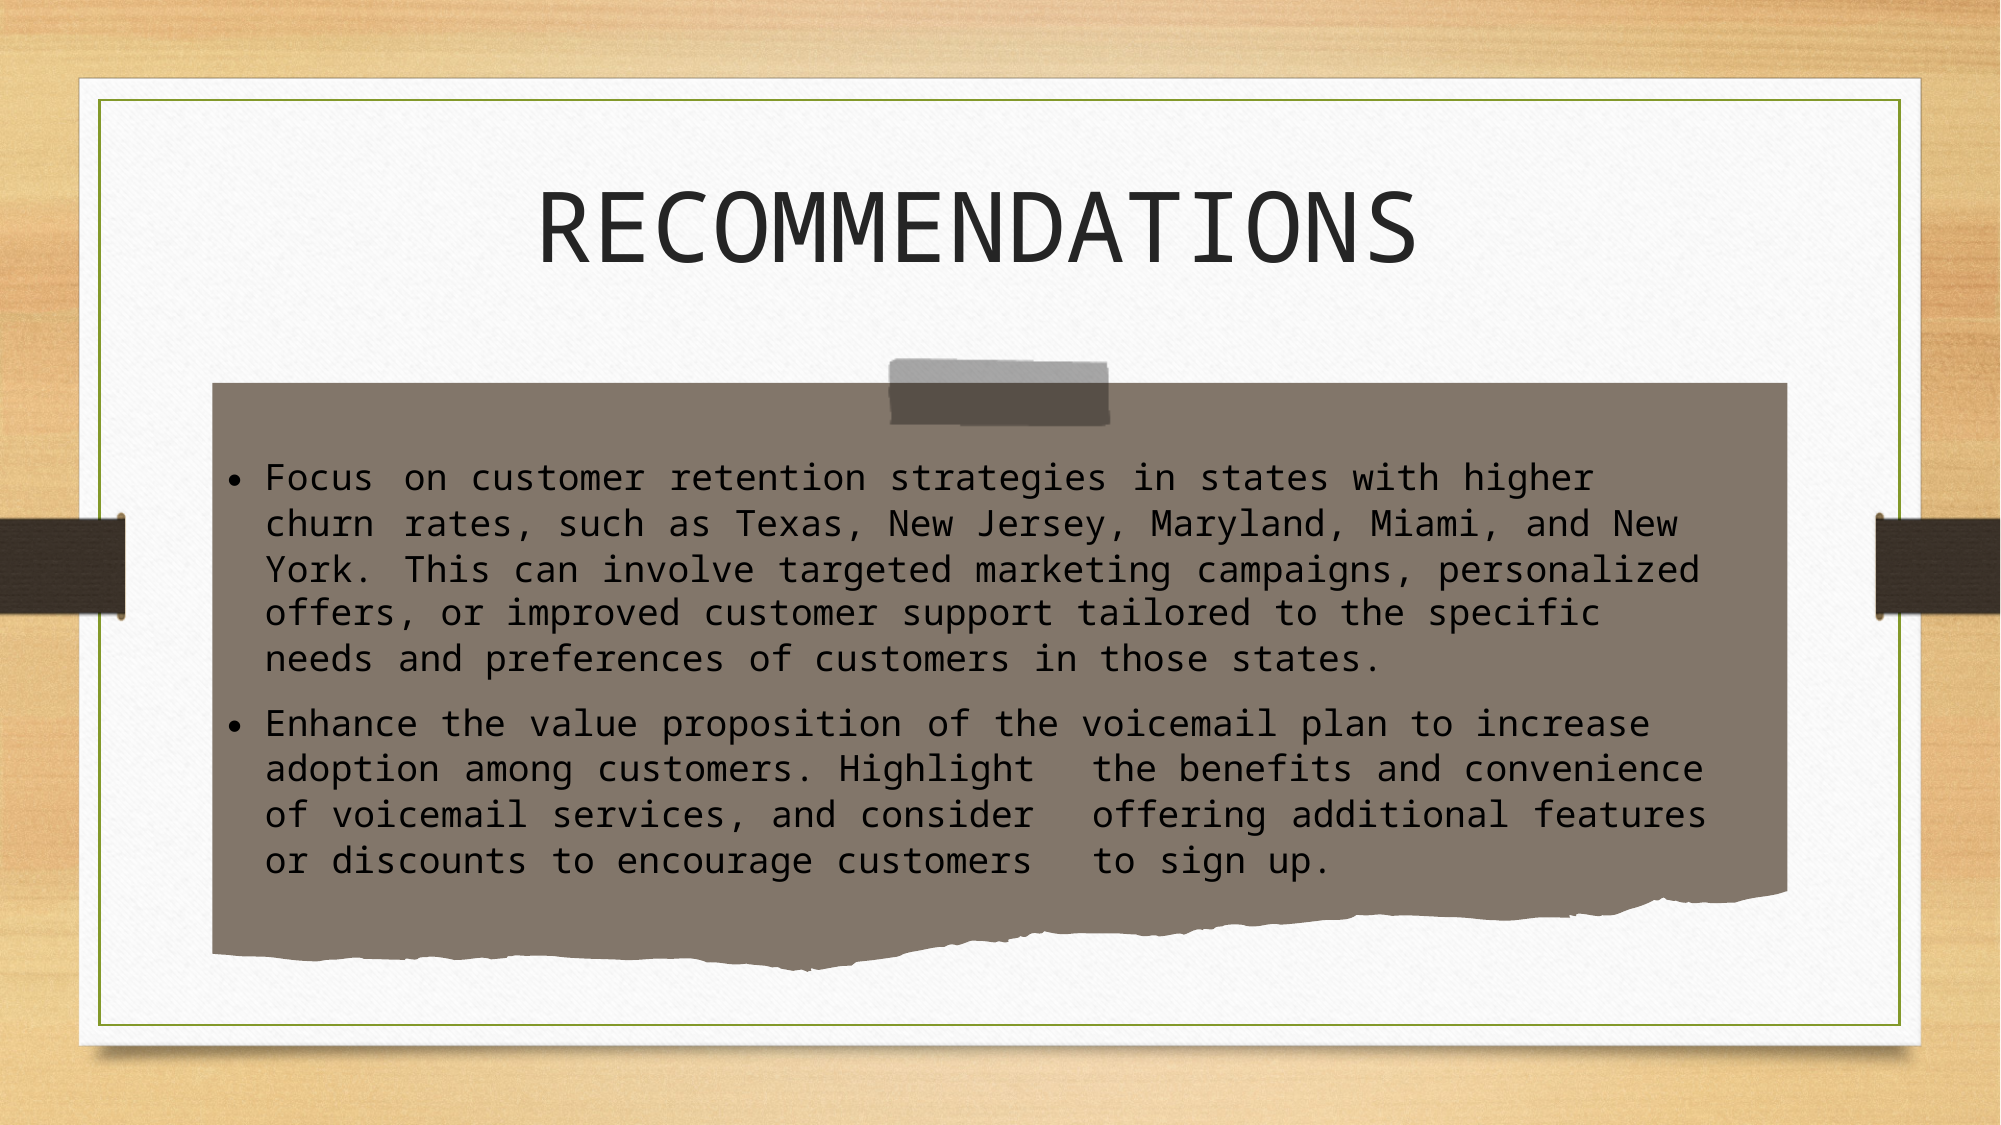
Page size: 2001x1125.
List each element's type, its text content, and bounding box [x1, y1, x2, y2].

text_box on customer retention strategies in states with higher rates, such as Texas, New Jersey, Maryland, Miami, and New This can involve targeted marketing campaigns, personalized [401, 460, 1765, 598]
text_box the benefits and convenience offering additional features to sign up. [1089, 751, 1743, 889]
text_box [212, 382, 1788, 972]
text_box • [225, 457, 251, 505]
text_box RECOMMENDATIONS [532, 186, 1484, 303]
text_box adoption among customers. Highlight of voicemail services, and consider or discounts to encourage customers [262, 751, 1077, 889]
text_box • [225, 703, 251, 750]
text_box [887, 357, 1112, 428]
text_box offers, or improved customer support tailored to the specific needs and preferences of customers in those states. [262, 595, 1674, 687]
text_box Enhance the value proposition of the voicemail plan to increase [262, 706, 1720, 753]
picture [0, 0, 2001, 1125]
text_box Focus churn York. [262, 460, 389, 595]
